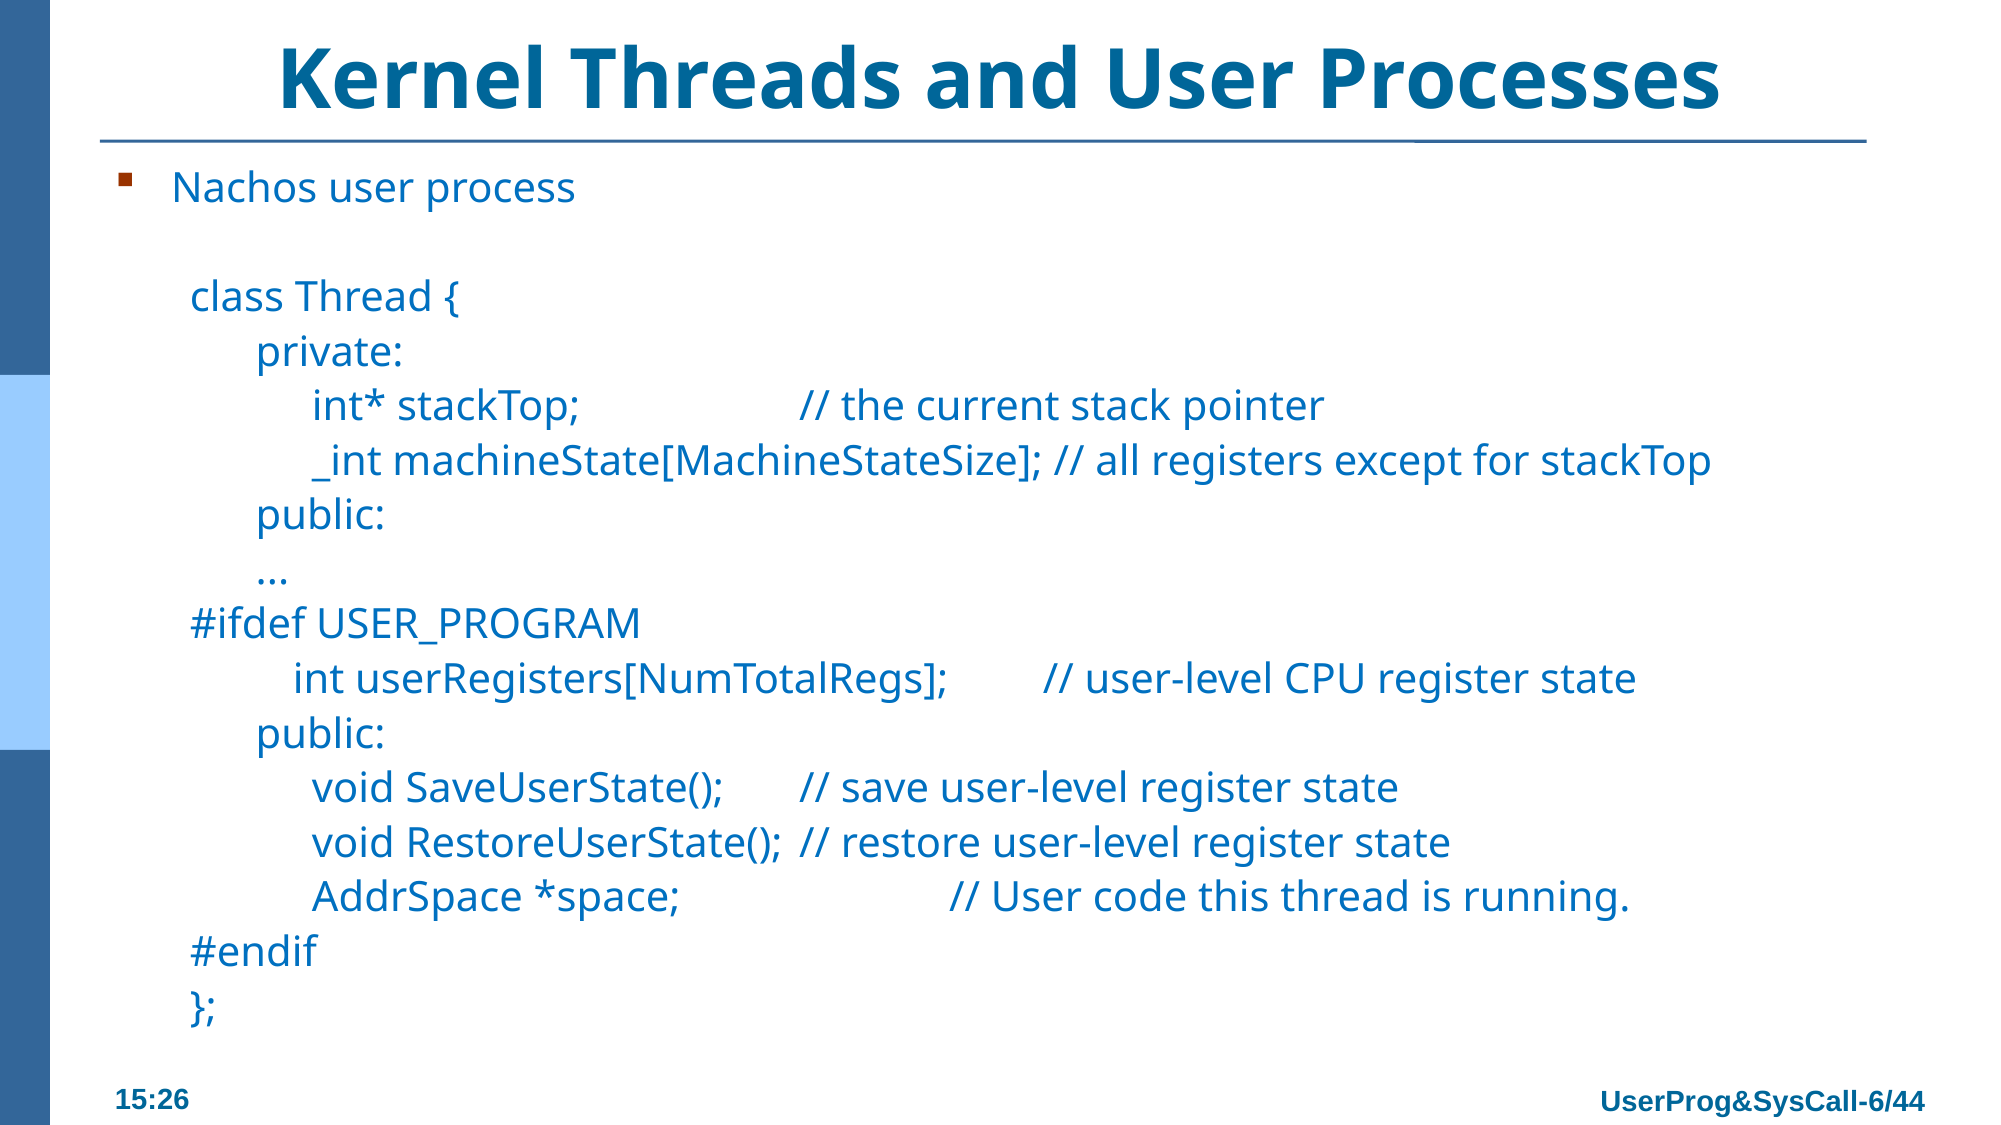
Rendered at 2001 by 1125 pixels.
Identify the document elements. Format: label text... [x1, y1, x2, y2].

list Nachos user process class Thread { private: int* stackTop; // the current stack pointer _int machineState[MachineStateSize]; // all registers except for stackTop public: ... #ifdef USER_PROGRAM int userRegisters[NumTotalRegs]; // user-level CPU register state public: void SaveUserState(); // save user-level register state void RestoreUserState(); // restore user-level register state AddrSpace *space; // User code this thread is running. #endif }; [99, 162, 1823, 863]
title Kernel Threads and User Processes [99, 38, 1900, 133]
